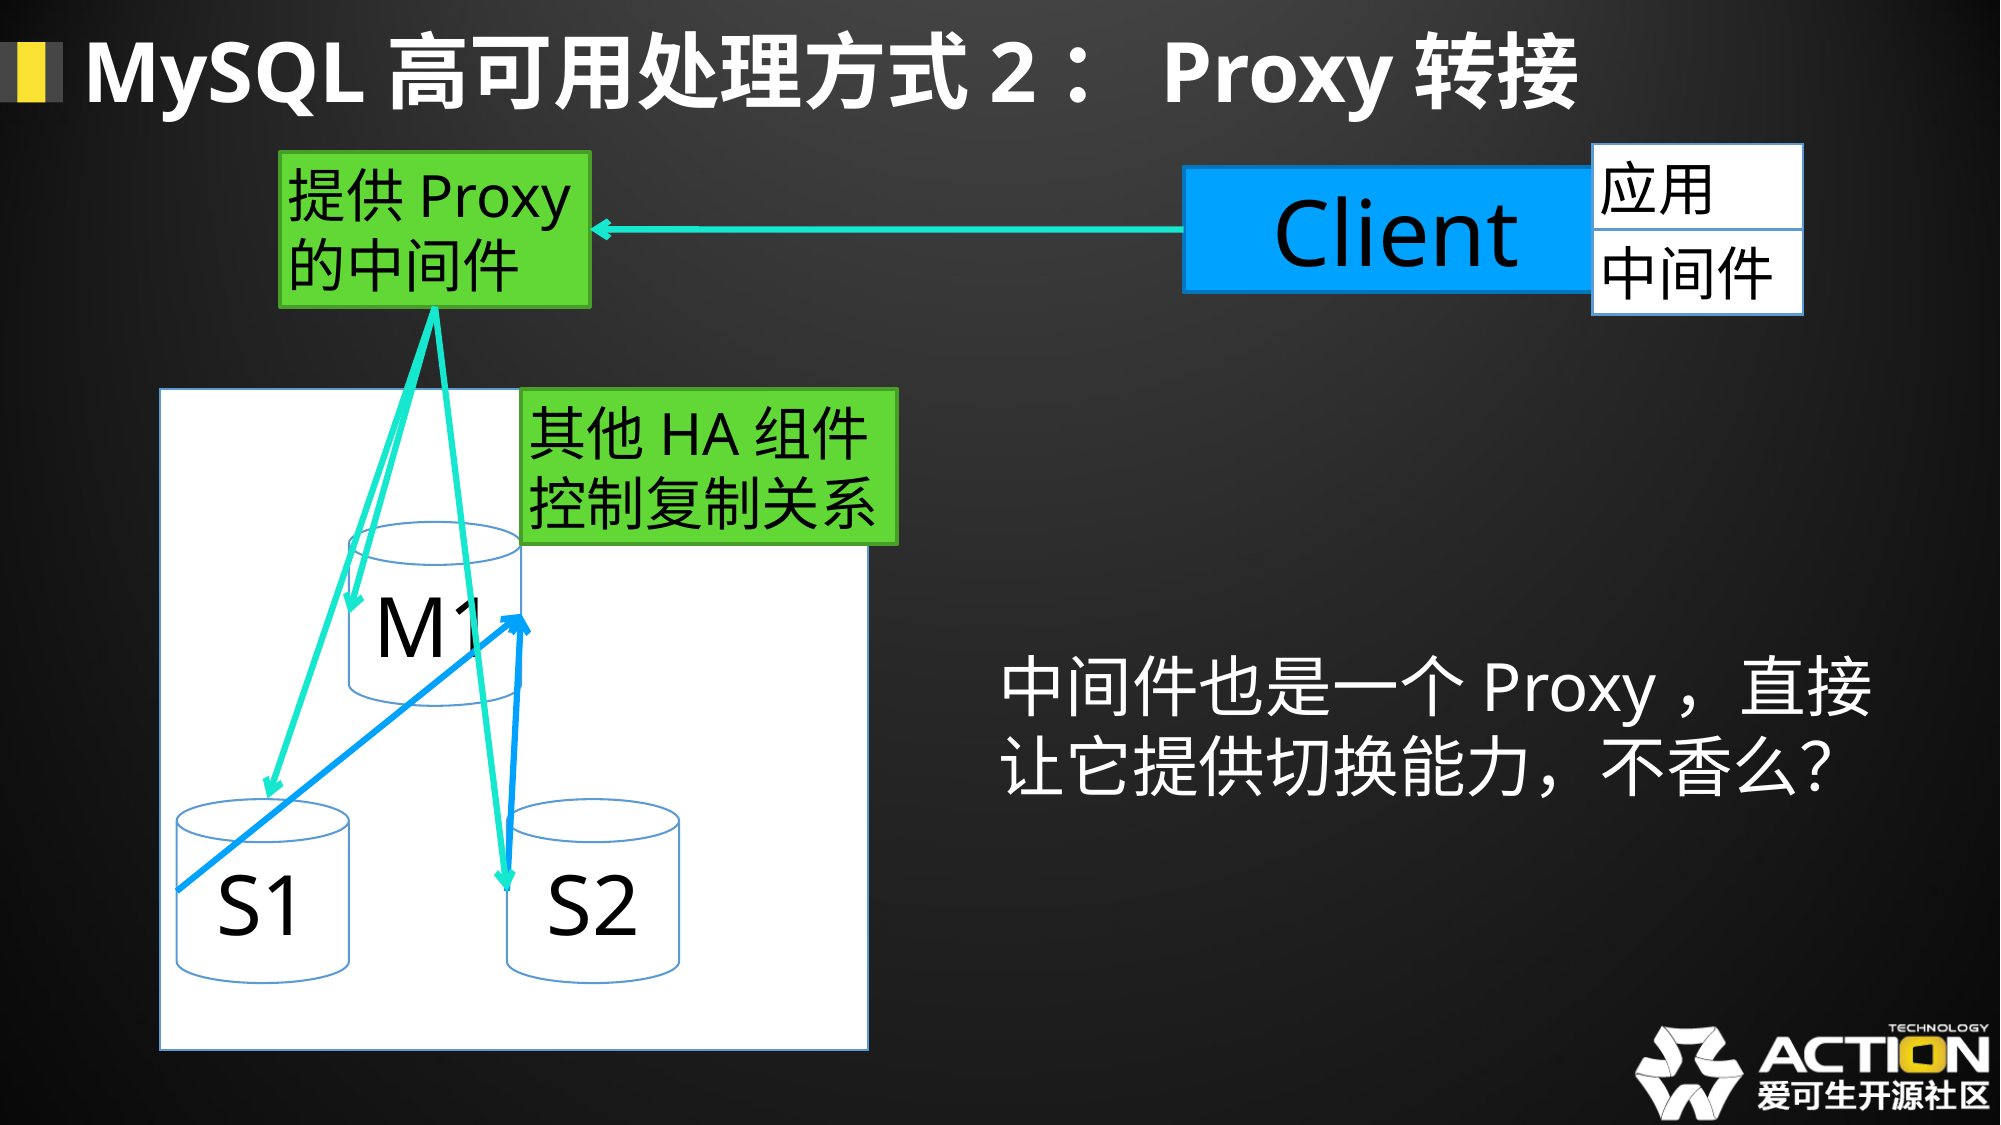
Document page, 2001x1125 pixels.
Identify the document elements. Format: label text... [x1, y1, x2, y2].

text_box 应用 [1592, 144, 1804, 230]
text_box S1 [176, 802, 349, 984]
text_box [434, 307, 594, 802]
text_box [267, 307, 436, 799]
text_box S2 [506, 799, 680, 984]
text_box [159, 388, 869, 1051]
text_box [262, 703, 434, 802]
text_box Client [1182, 165, 1592, 294]
text_box 其他HA组件控制复制关系 [594, 387, 899, 546]
text_box S1 [176, 799, 262, 886]
text_box MySQL高可用处理方式2：Proxy转接 [73, 11, 1675, 128]
text_box 提供Proxy的中间件 [278, 150, 592, 307]
picture [0, 0, 2001, 1125]
text_box 中间件也是一个Proxy，直接让它提供切换能力，不香么？ [990, 636, 1911, 814]
text_box 中间件 [1592, 230, 1804, 315]
